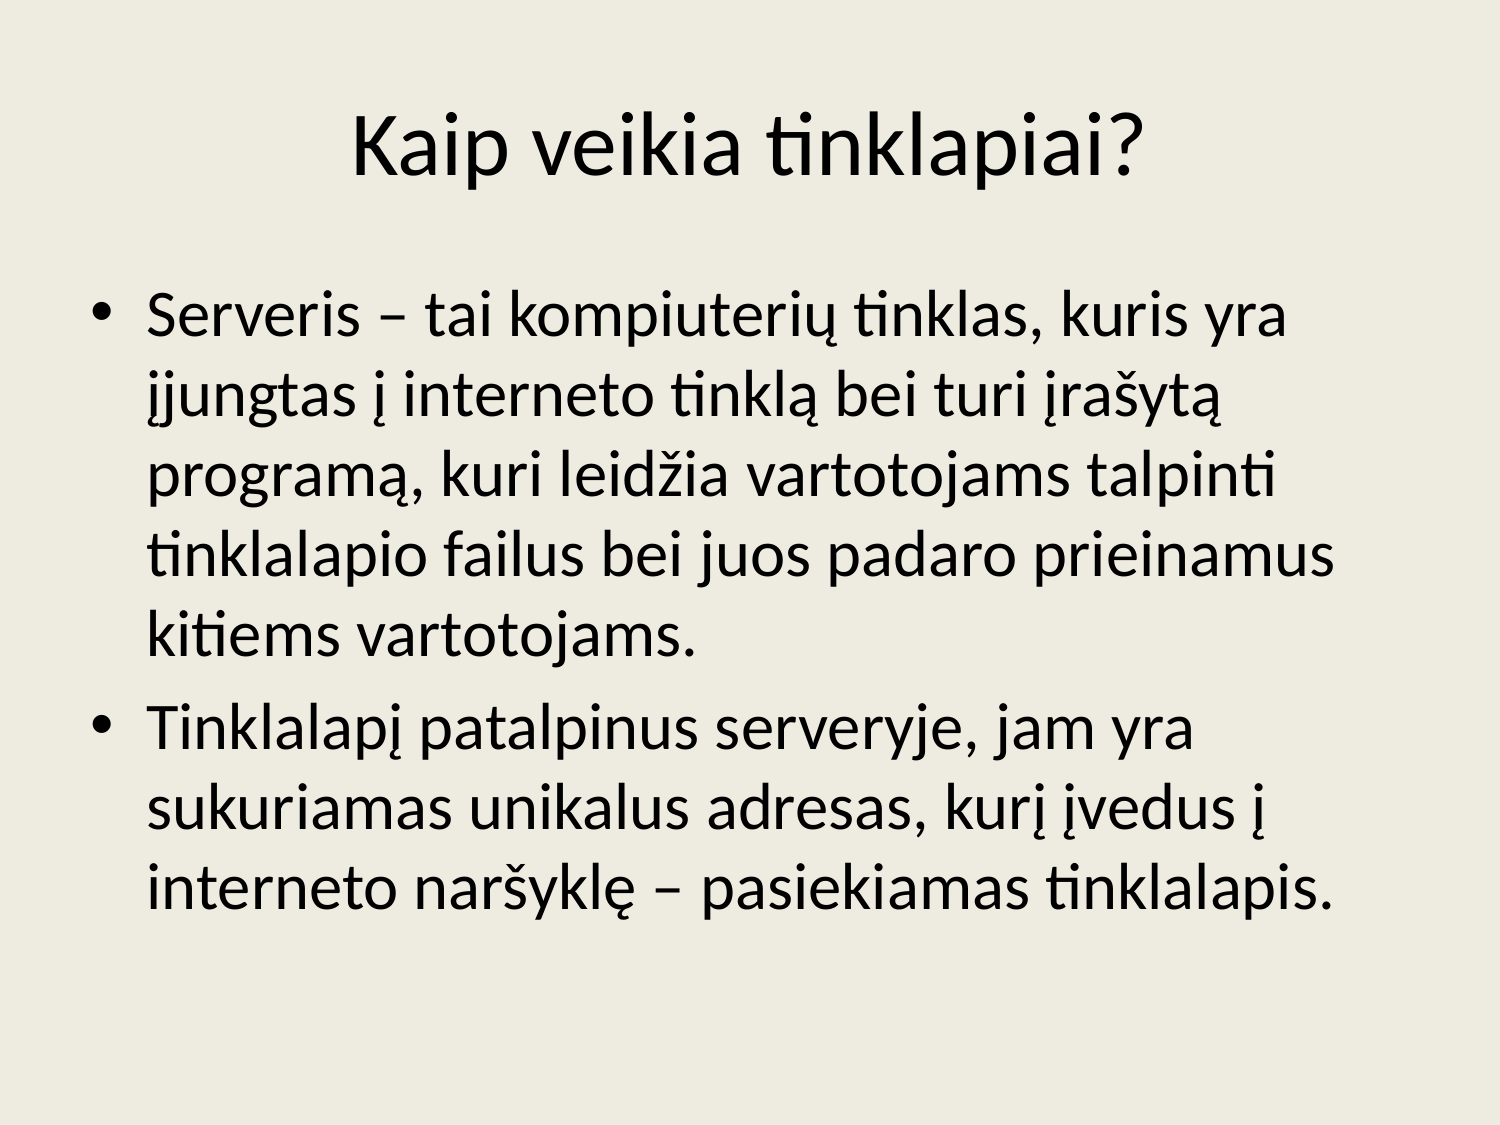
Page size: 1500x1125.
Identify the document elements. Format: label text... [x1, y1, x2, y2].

list Serveris – tai kompiuterių tinklas, kuris yra įjungtas į interneto tinklą bei turi įrašytą programą, kuri leidžia vartotojams talpinti tinklalapio failus bei juos padaro prieinamus kitiems vartotojams. Tinklalapį patalpinus serveryje, jam yra sukuriamas unikalus adresas, kurį įvedus į interneto naršyklę – pasiekiamas tinklalapis. [75, 262, 1425, 1005]
title Kaip veikia tinklapiai? [75, 45, 1425, 233]
